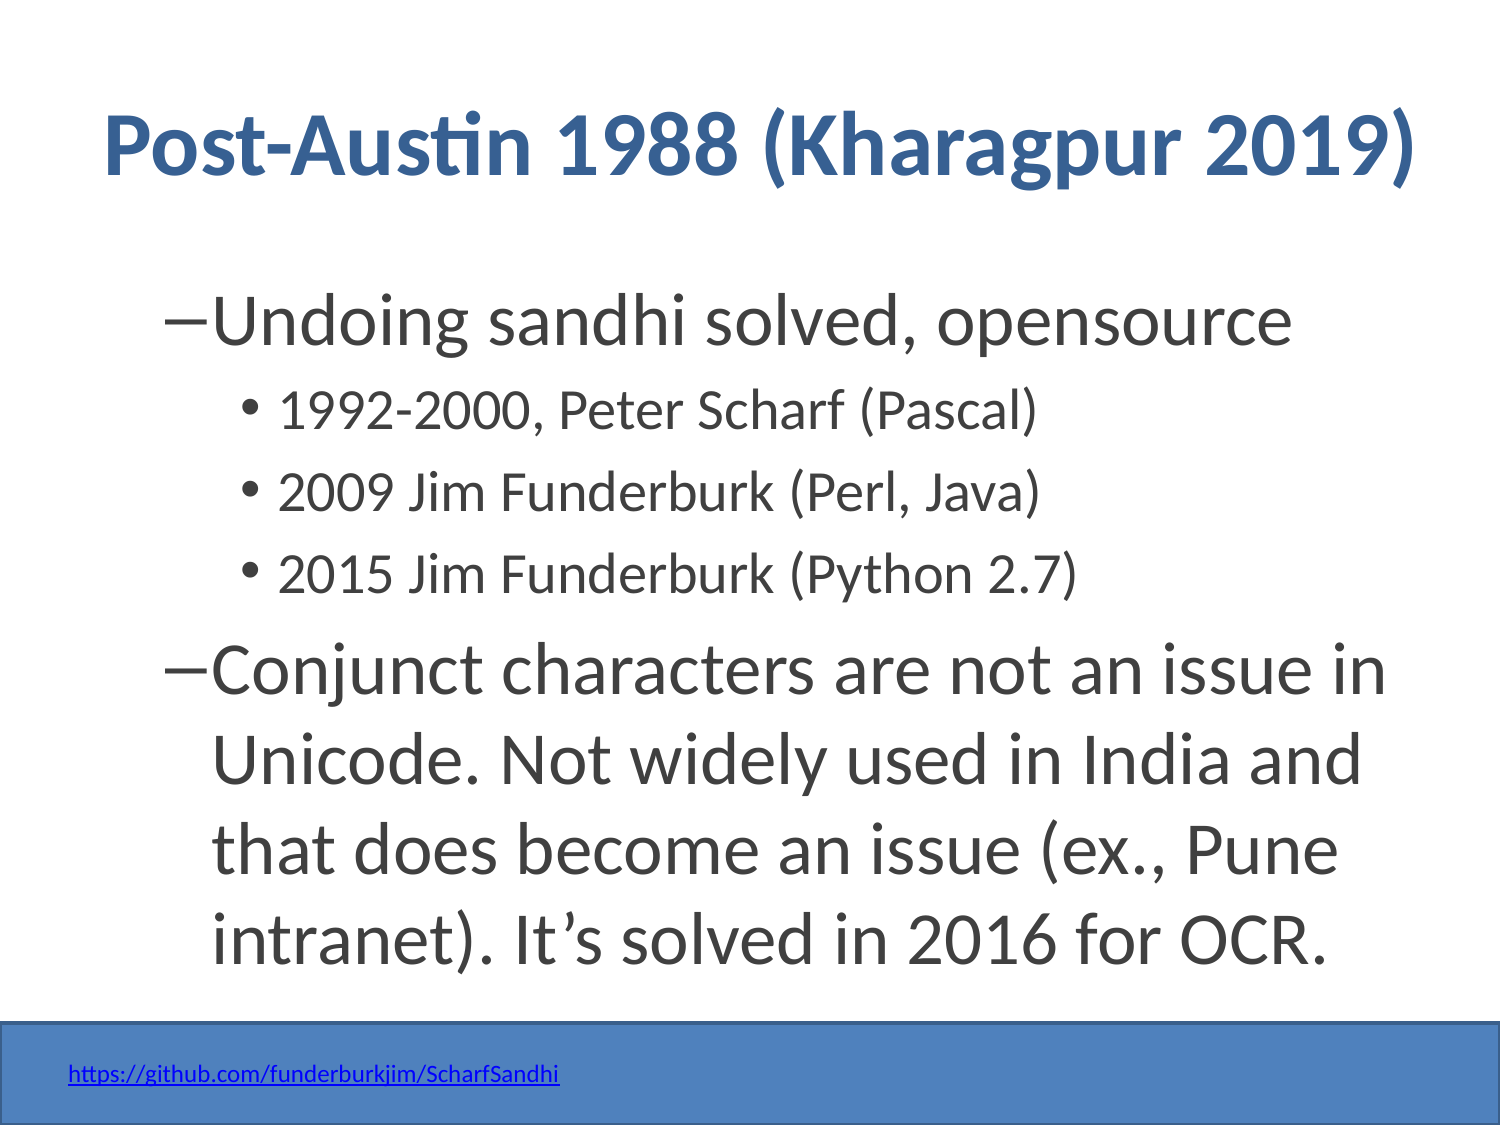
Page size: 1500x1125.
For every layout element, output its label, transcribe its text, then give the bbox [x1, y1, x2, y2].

list Undoing sandhi solved, opensource 1992-2000, Peter Scharf (Pascal) 2009 Jim Funderburk (Perl, Java) 2015 Jim Funderburk (Python 2.7) Conjunct characters are not an issue in Unicode. Not widely used in India and that does become an issue (ex., Pune intranet). It’s solved in 2016 for OCR. [75, 262, 1425, 1005]
text_box [0, 1021, 1500, 1125]
title Post-Austin 1988 (Kharagpur 2019) [53, 45, 1471, 233]
slide_number https://github.com/funderburkjim/ScharfSandhi [53, 1042, 1471, 1103]
